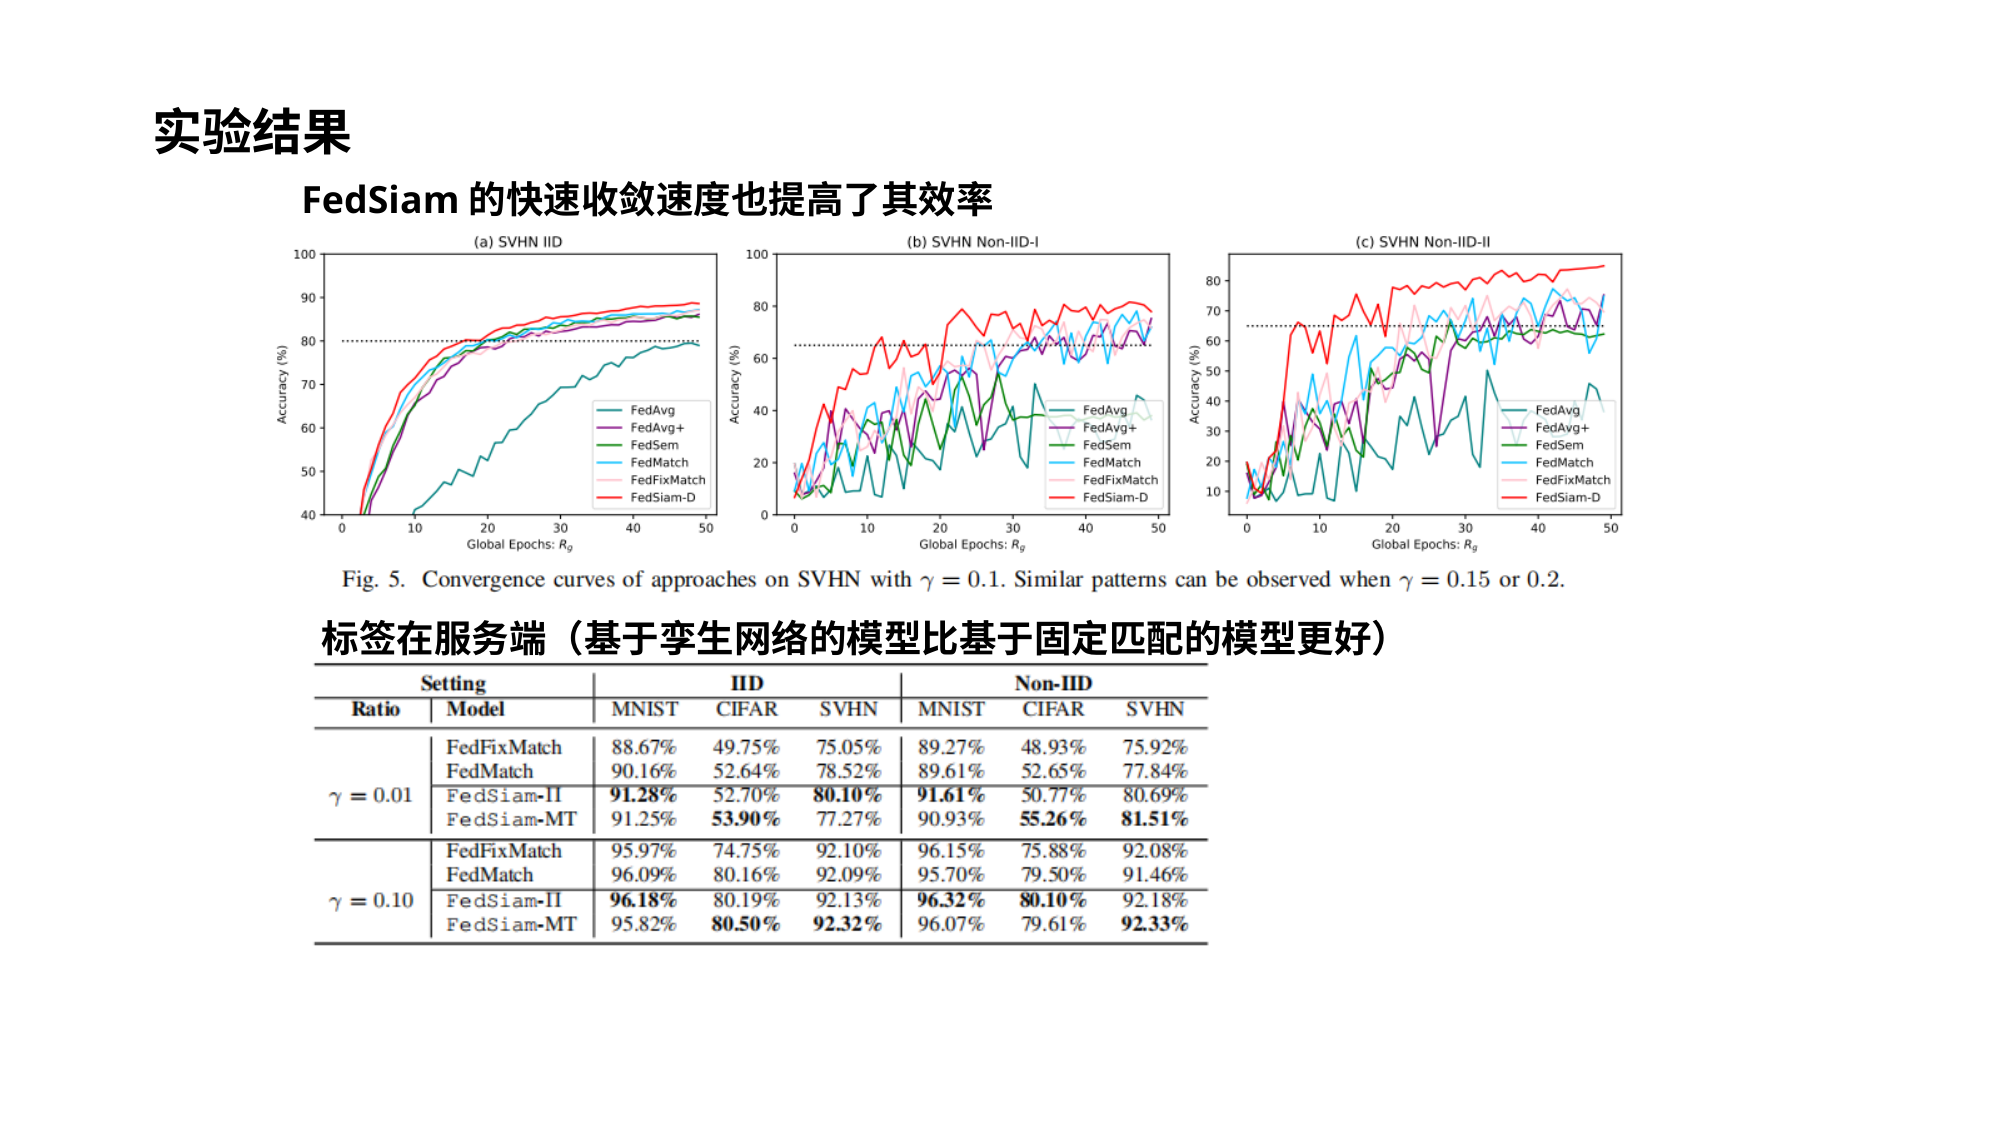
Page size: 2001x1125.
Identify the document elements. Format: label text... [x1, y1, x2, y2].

picture [307, 654, 1236, 955]
picture [251, 215, 1662, 608]
text_box FedSiam的快速收敛速度也提高了其效率 [286, 168, 1137, 215]
text_box 标签在服务端（基于孪生网络的模型比基于固定匹配的模型更好） [307, 608, 1477, 668]
text_box 实验结果 [137, 92, 900, 168]
